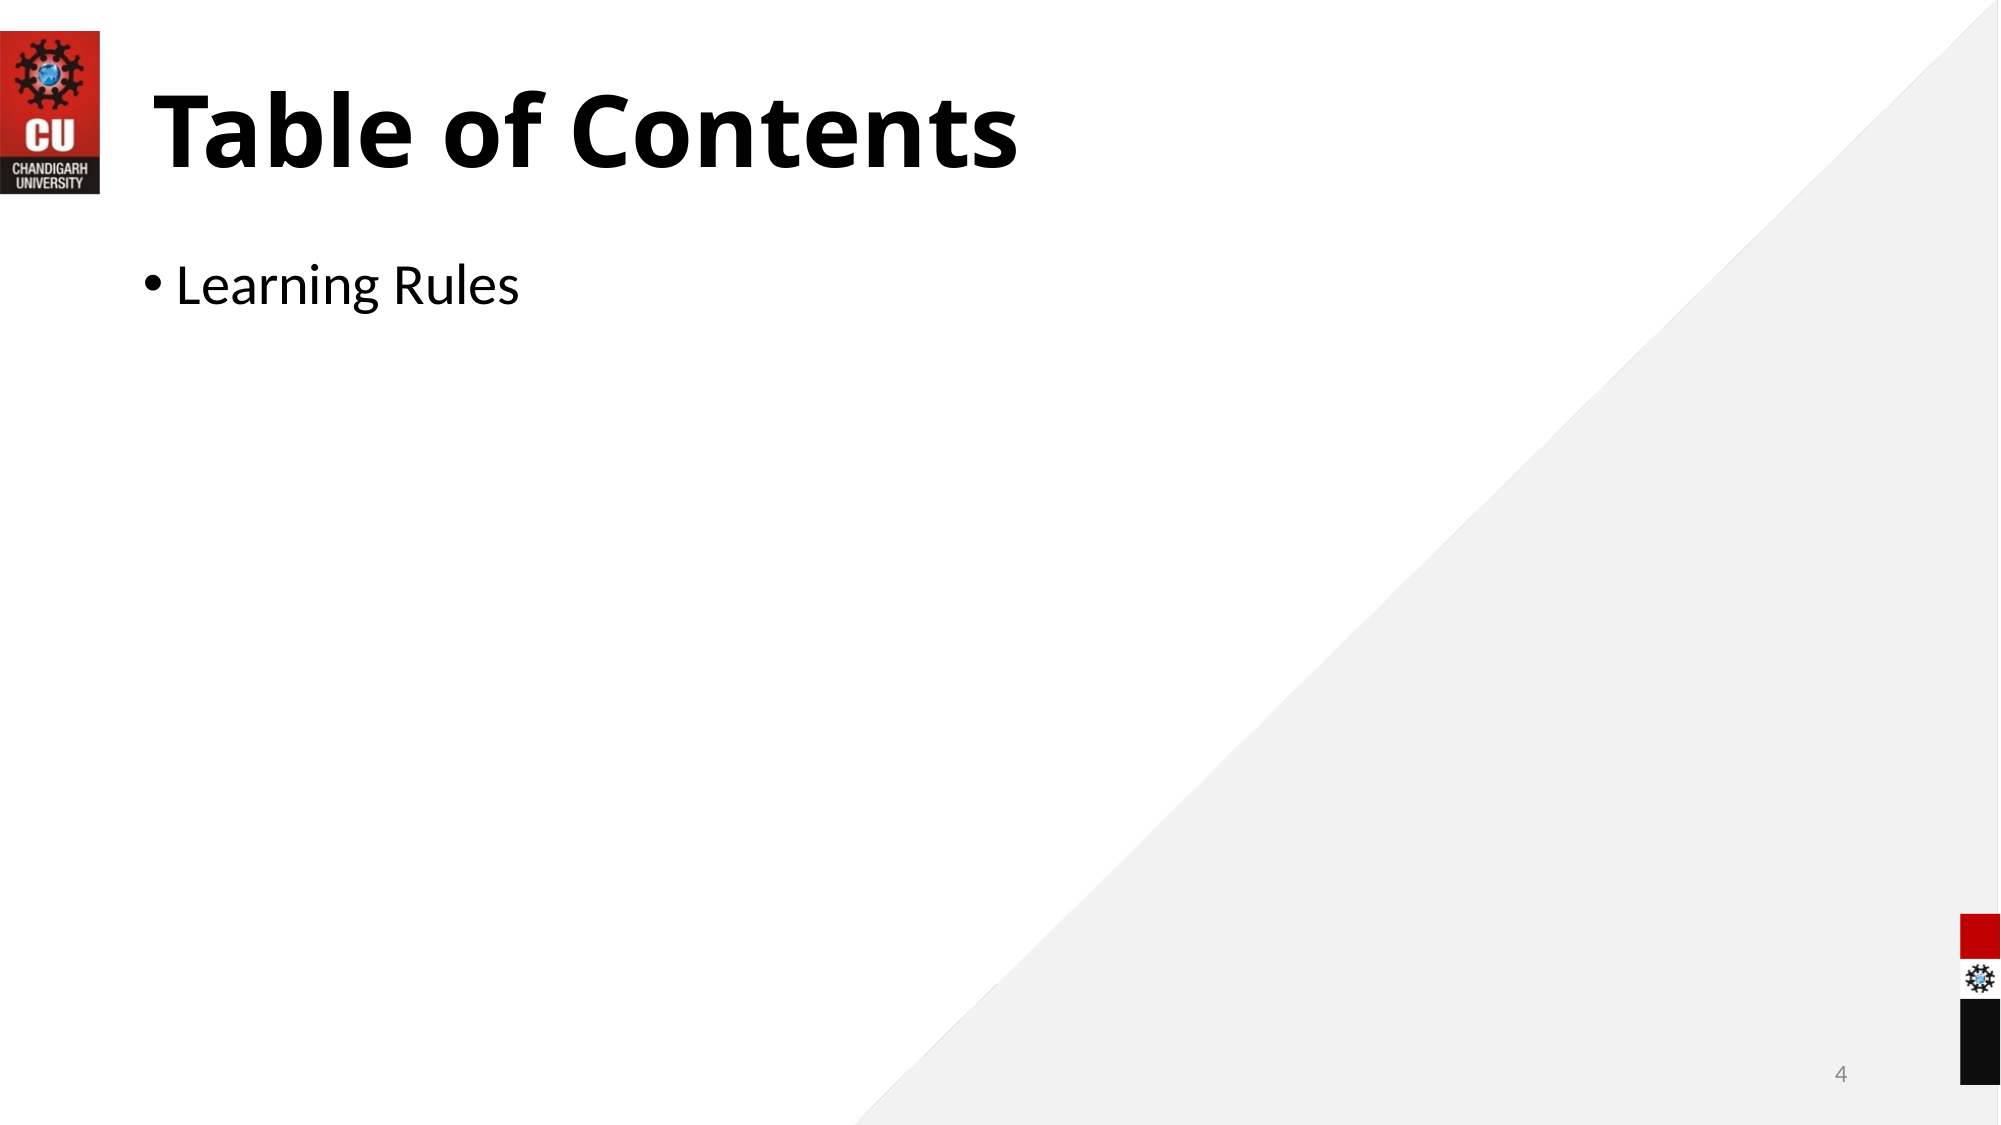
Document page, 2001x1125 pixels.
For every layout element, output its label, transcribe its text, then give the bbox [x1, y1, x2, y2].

picture [0, 0, 2001, 1125]
title Table of Contents [137, 75, 1245, 197]
list Learning Rules [127, 246, 1328, 872]
slide_number 4 [1412, 1042, 1863, 1103]
